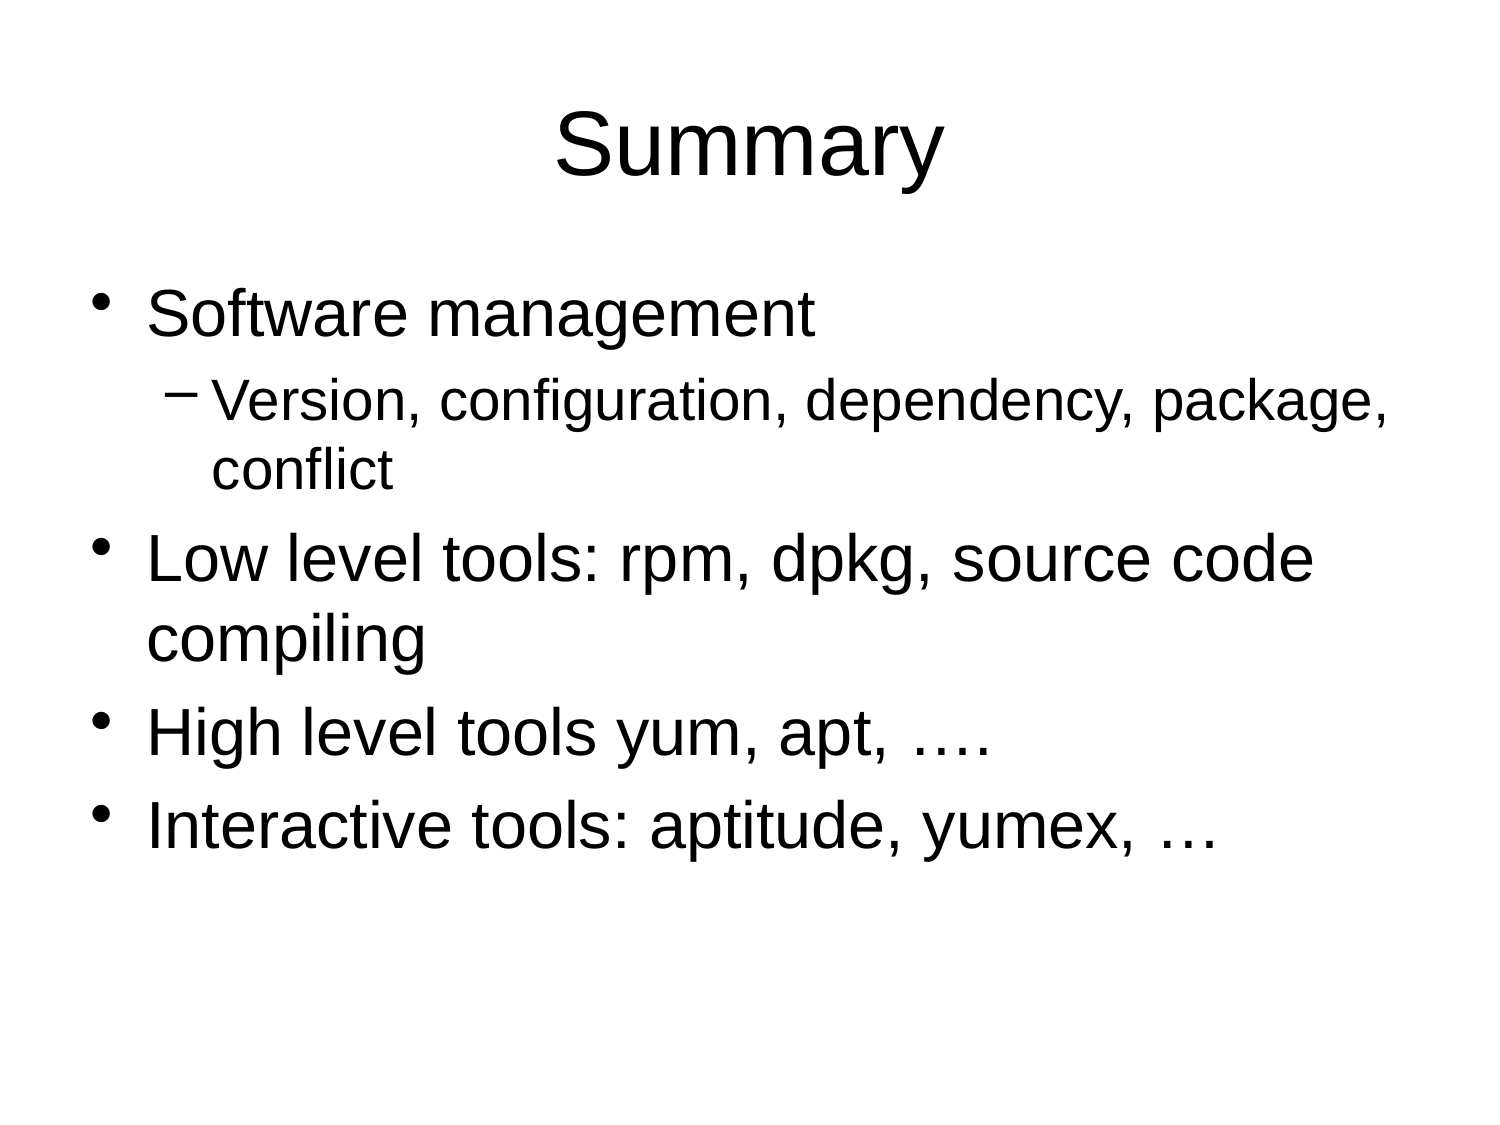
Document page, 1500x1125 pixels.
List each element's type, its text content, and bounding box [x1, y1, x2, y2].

list Software management Version, configuration, dependency, package, conflict Low level tools: rpm, dpkg, source code compiling High level tools yum, apt, …. Interactive tools: aptitude, yumex, … [74, 262, 1426, 1006]
title Summary [74, 44, 1426, 233]
